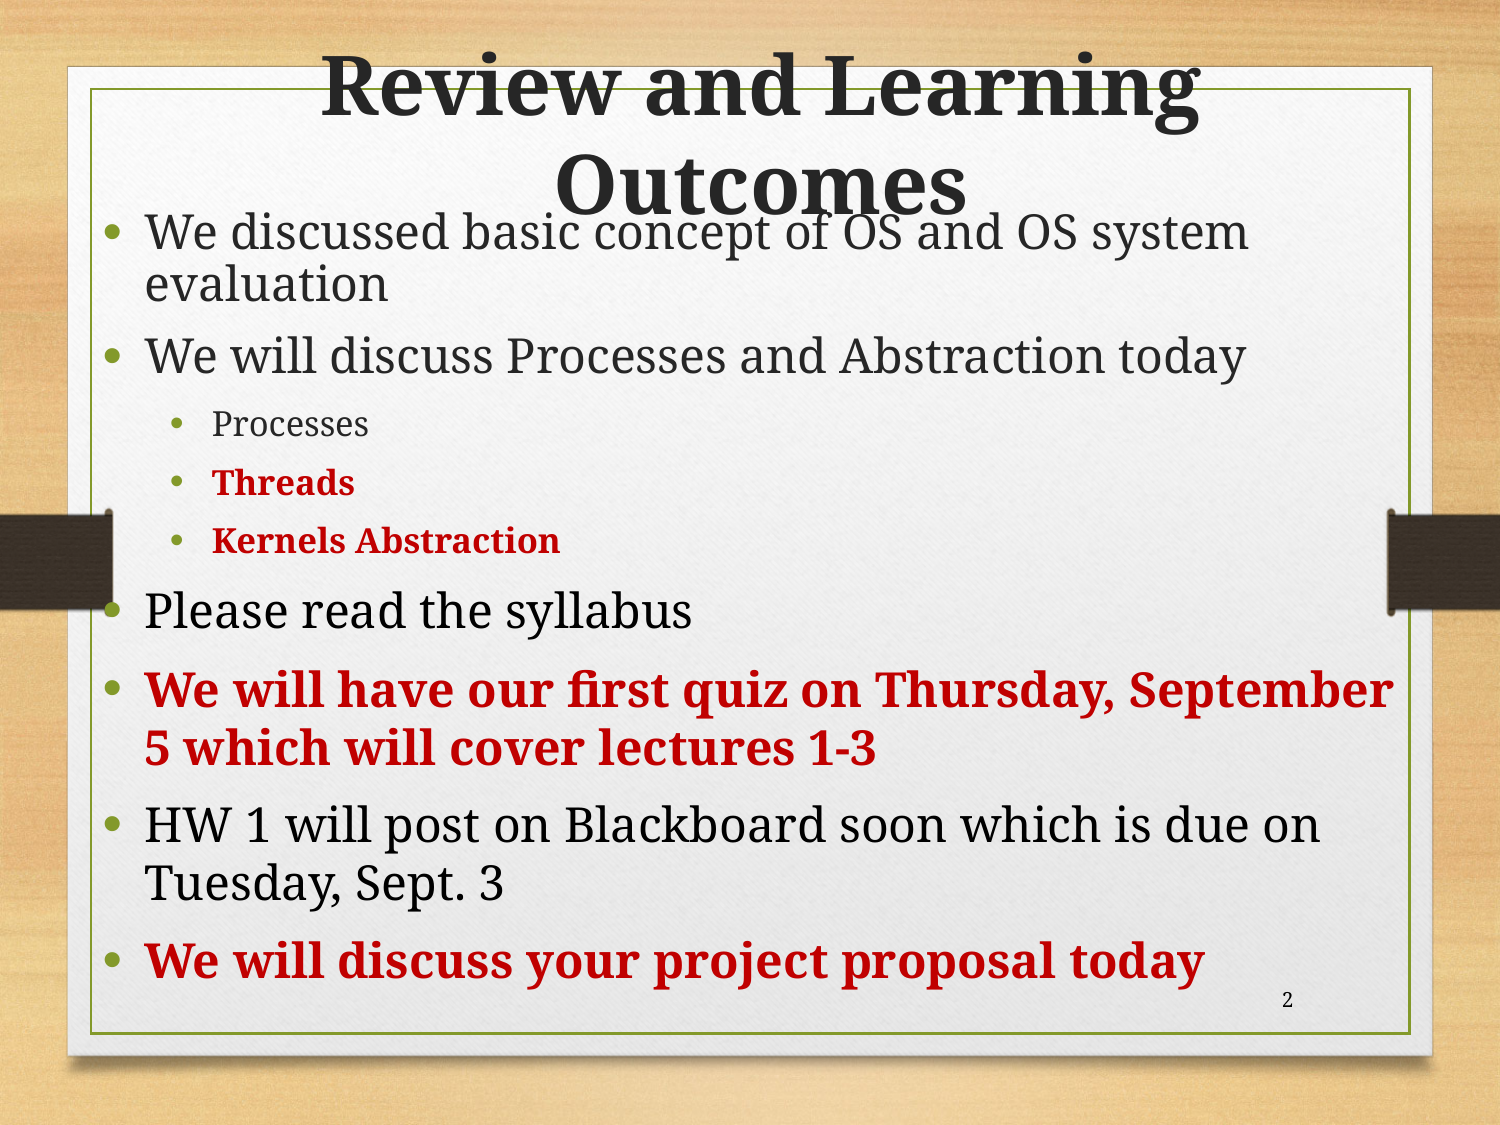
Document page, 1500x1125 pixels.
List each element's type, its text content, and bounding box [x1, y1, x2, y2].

picture [0, 0, 1500, 1125]
list We discussed basic concept of OS and OS system evaluation We will discuss Processes and Abstraction today Processes Threads Kernels Abstraction Please read the syllabus We will have our first quiz on Thursday, September 5 which will cover lectures 1-3 HW 1 will post on Blackboard soon which is due on Tuesday, Sept. 3 We will discuss your project proposal today [87, 200, 1424, 1001]
slide_number 2 [1243, 1001, 1309, 1024]
title Review and Learning Outcomes [98, 24, 1424, 200]
